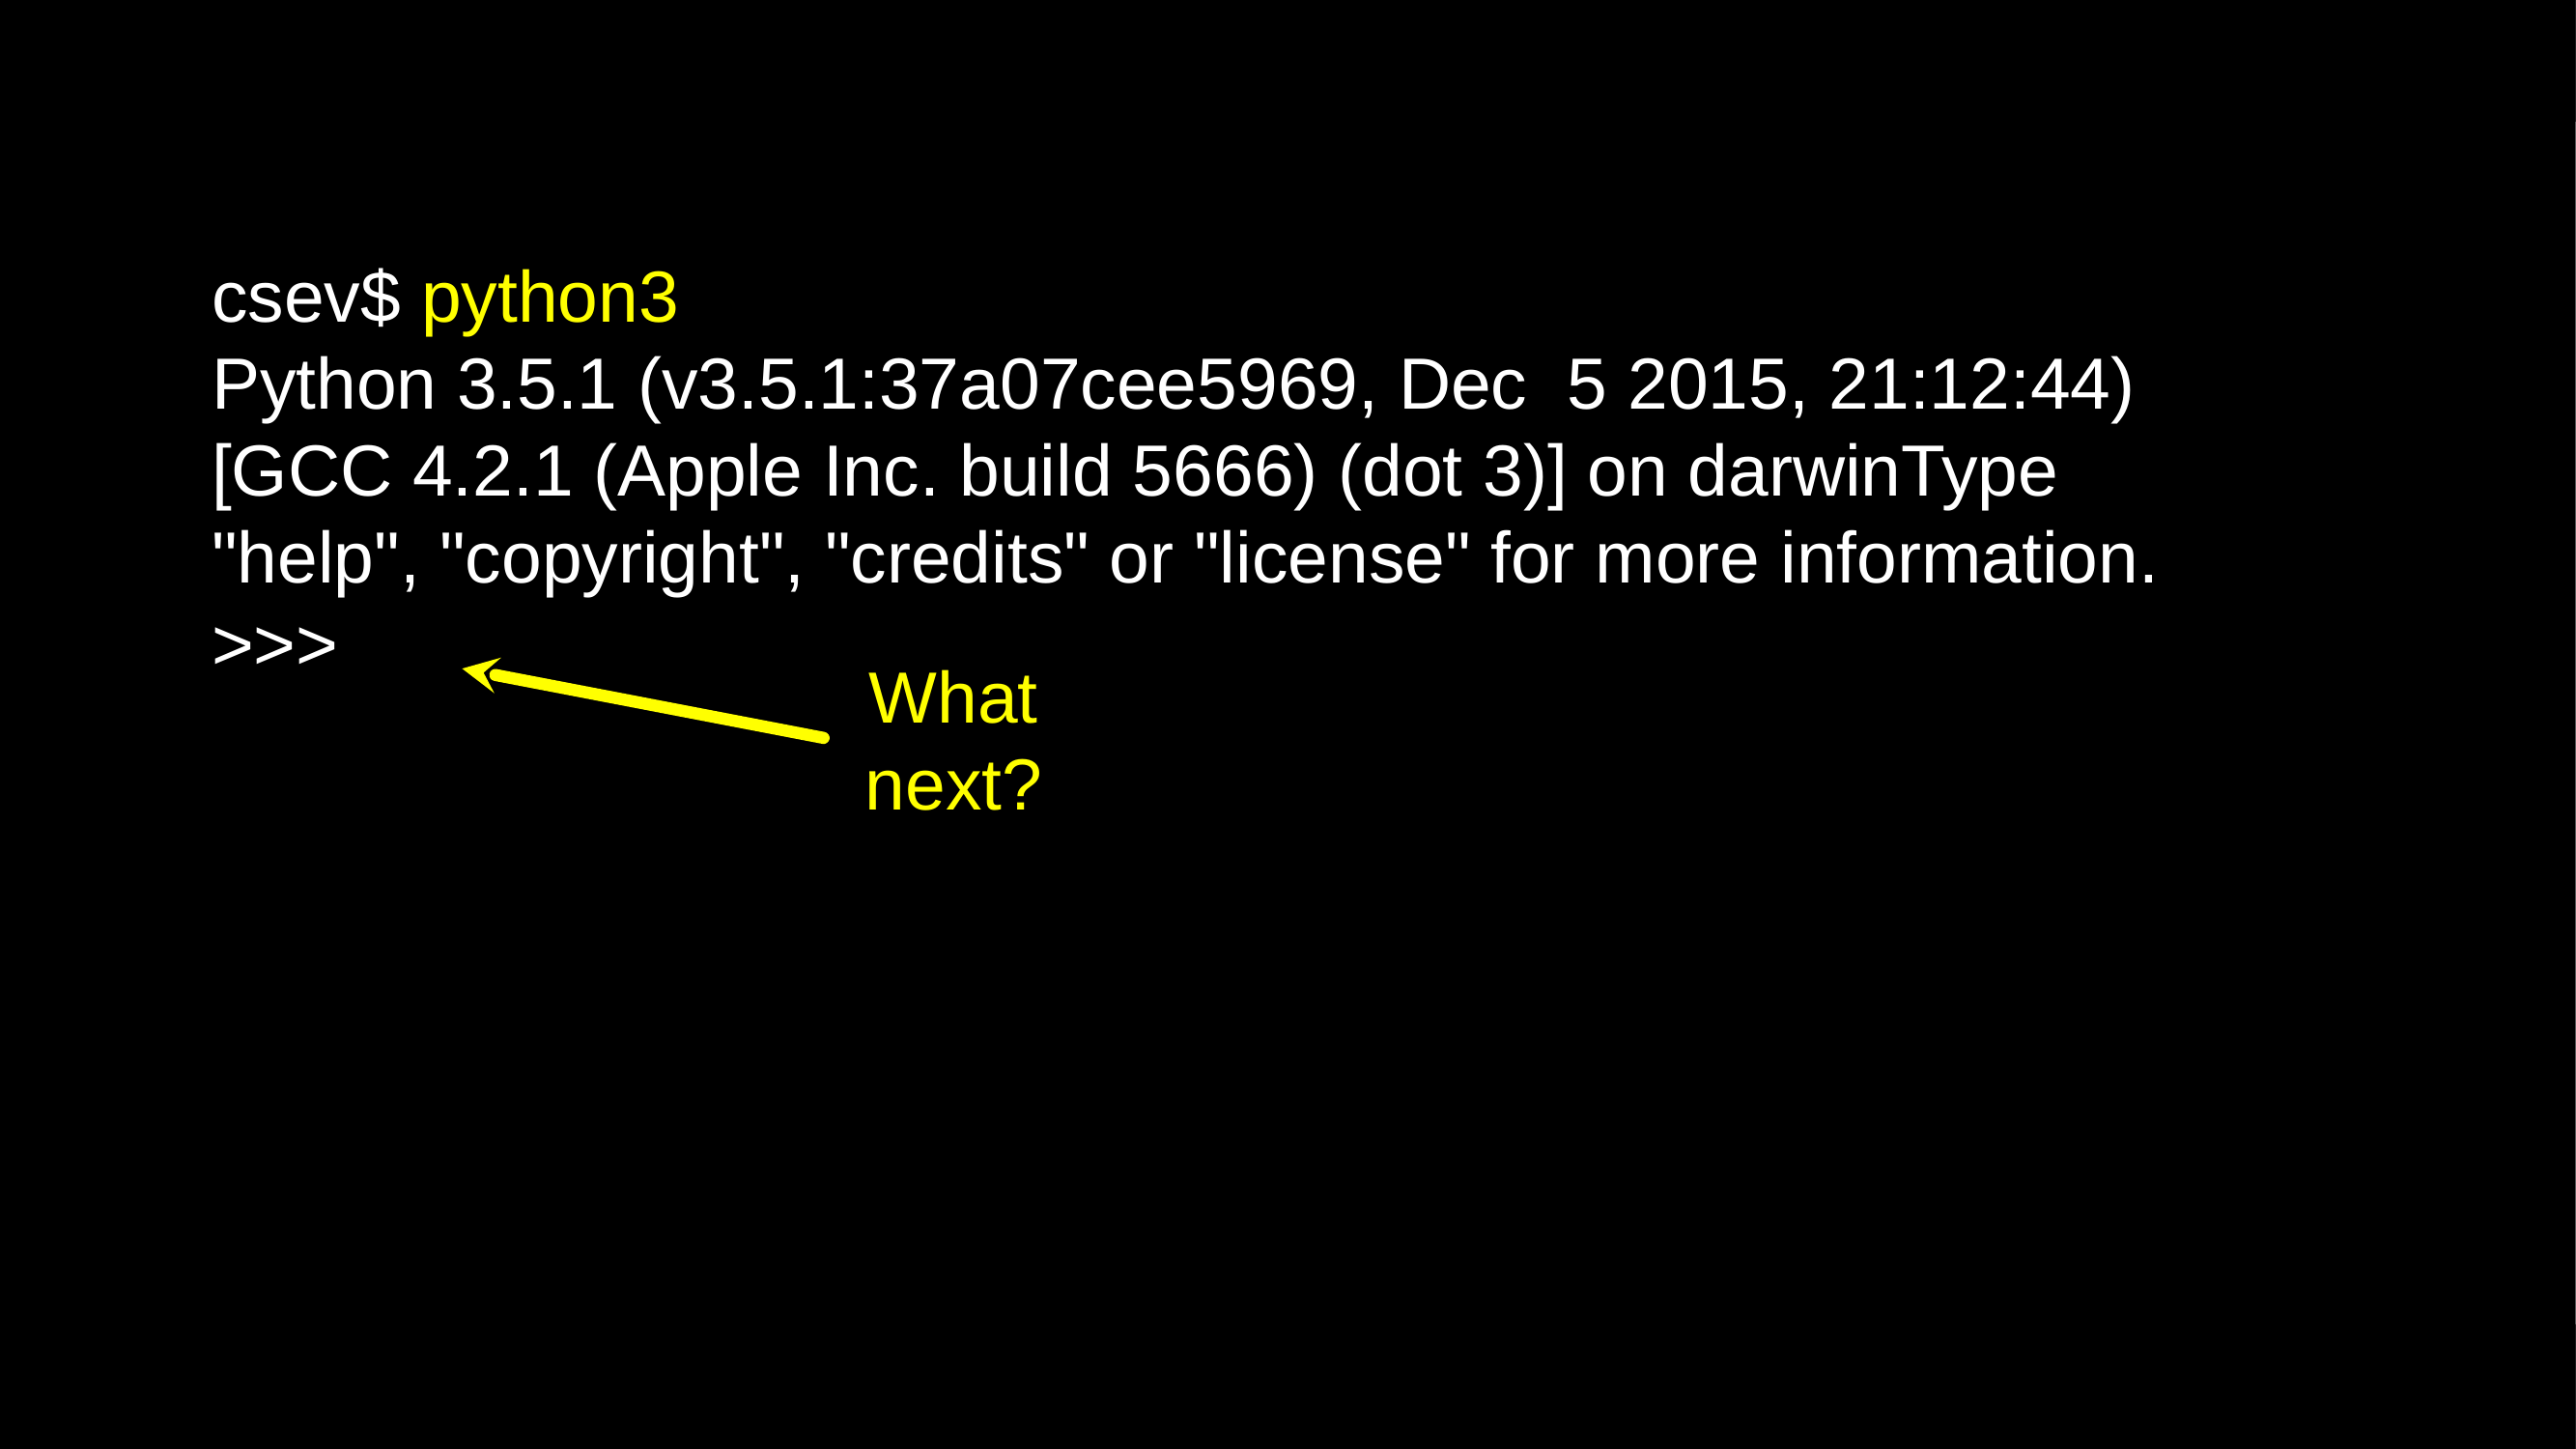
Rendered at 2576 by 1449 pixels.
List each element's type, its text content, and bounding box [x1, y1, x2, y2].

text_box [462, 668, 1135, 806]
text_box csev$ python3 Python 3.5.1 (v3.5.1:37a07cee5969, Dec 5 2015, 21:12:44) [GCC 4.2.1 (Apple Inc. build 5666) (dot 3)] on darwinType "help", "copyright", "credits" or "license" for more information. >>> [212, 210, 2213, 725]
